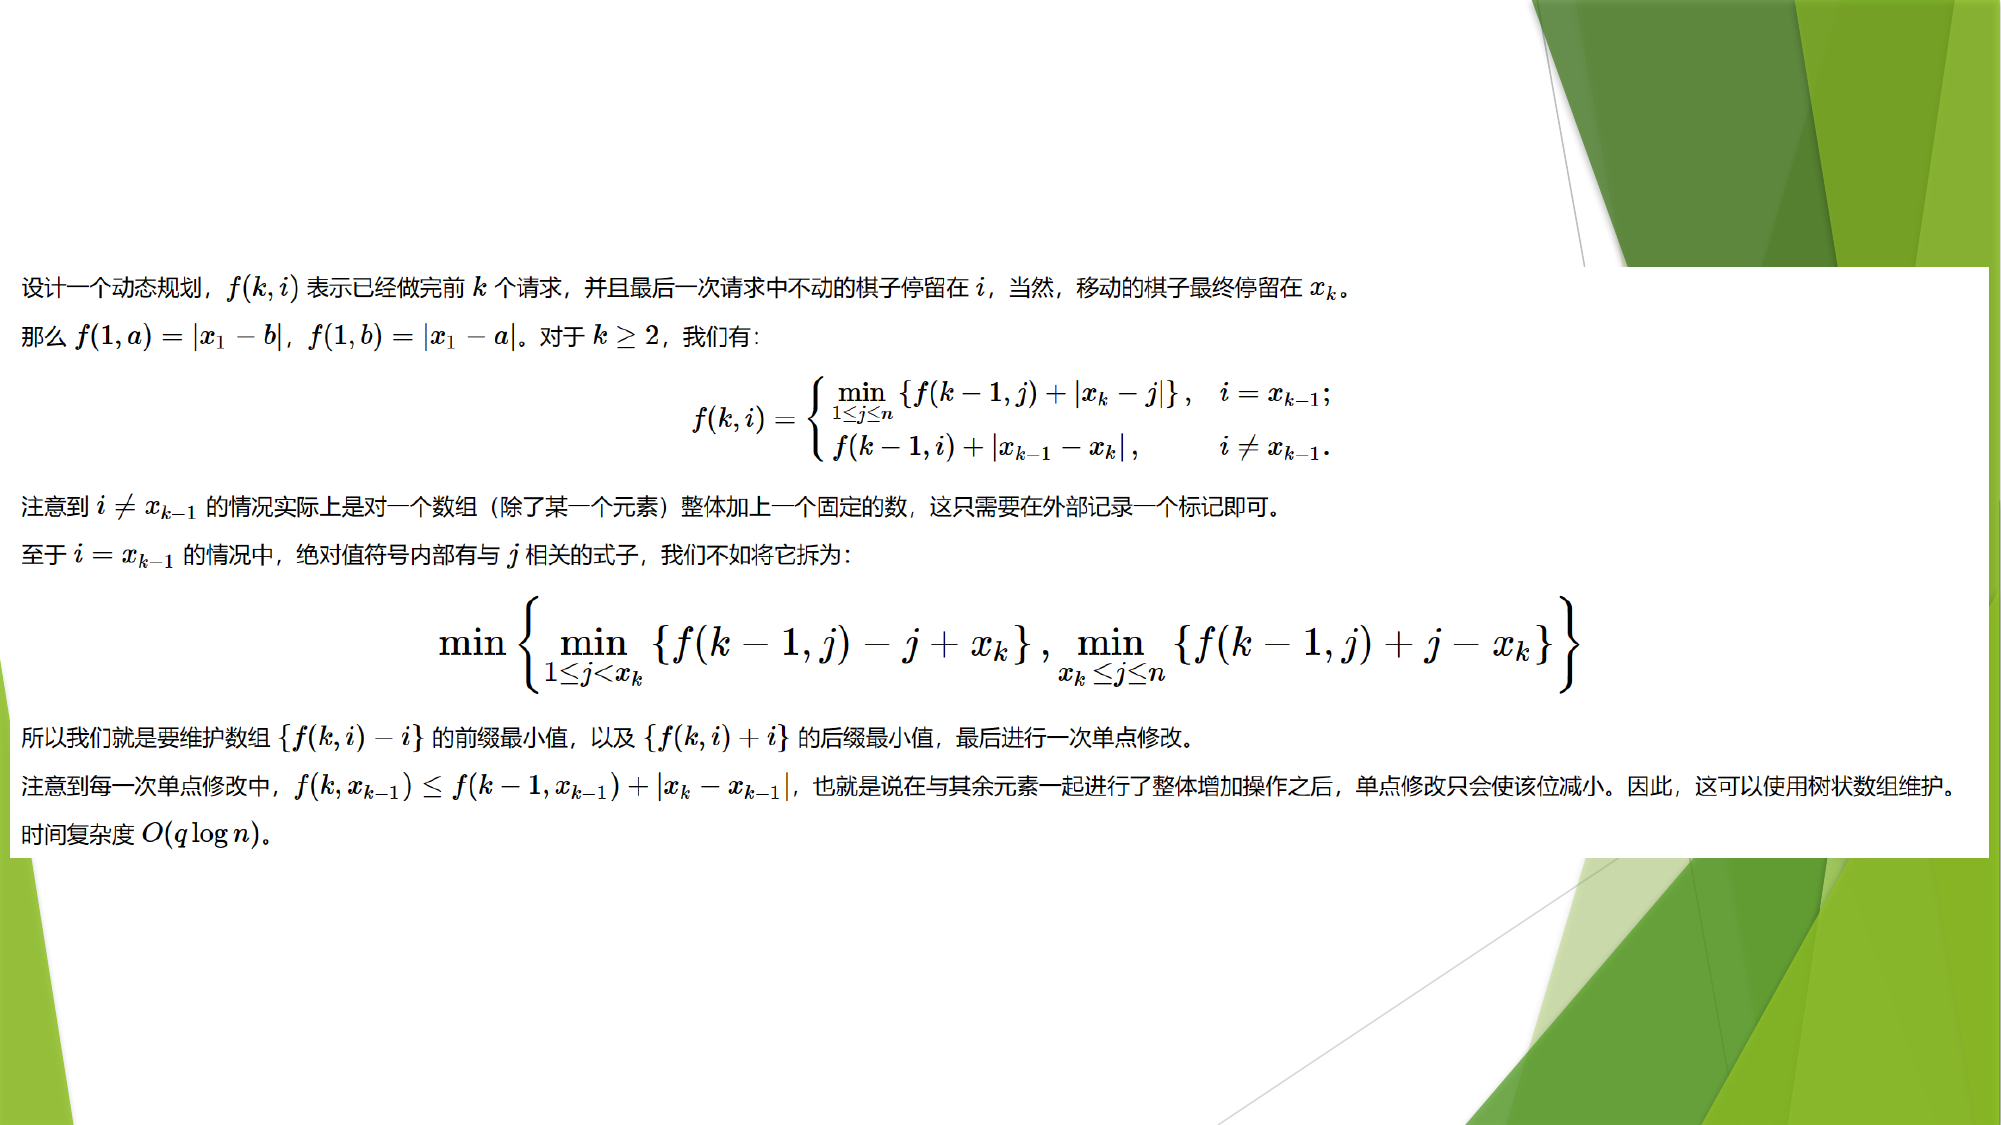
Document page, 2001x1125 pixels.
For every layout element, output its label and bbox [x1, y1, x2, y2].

list [10, 266, 1990, 858]
